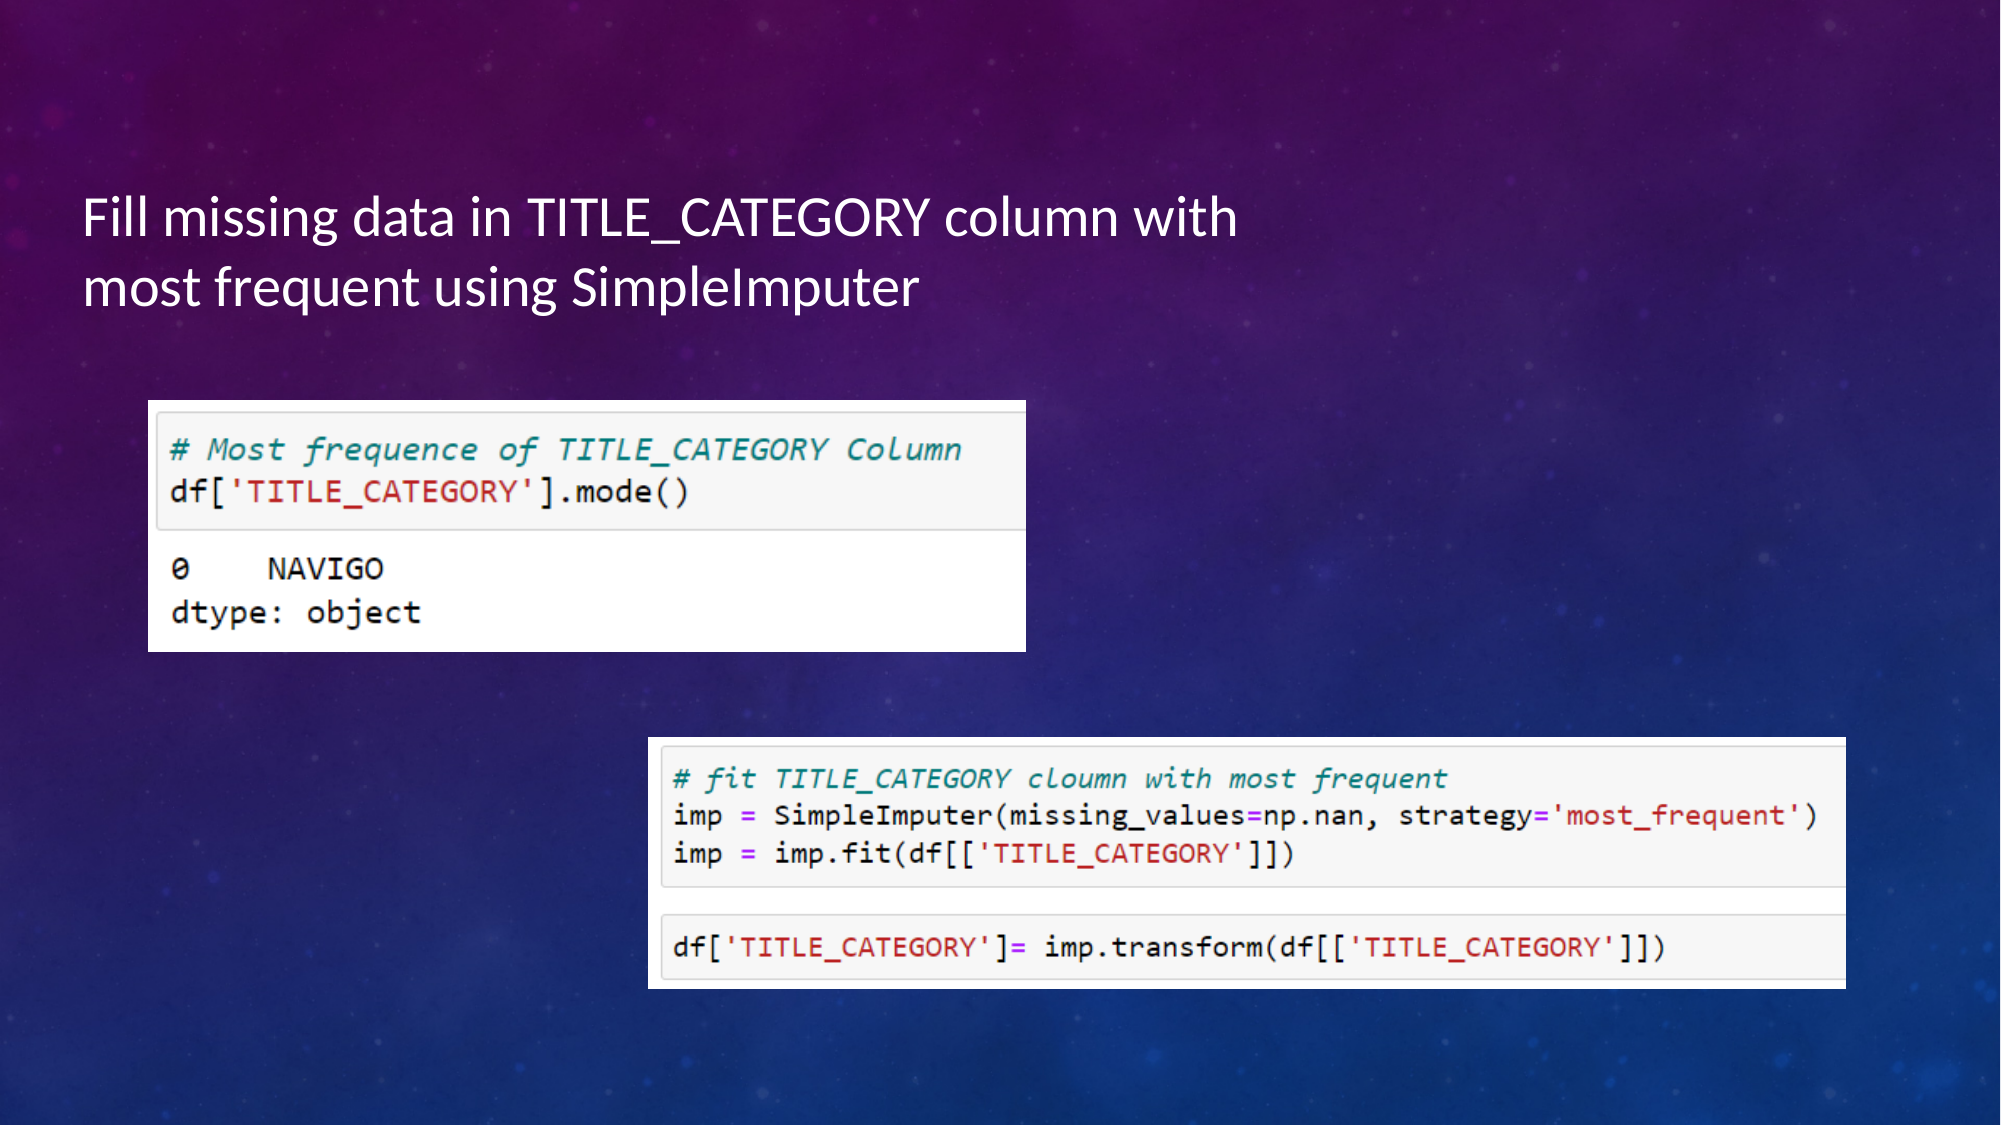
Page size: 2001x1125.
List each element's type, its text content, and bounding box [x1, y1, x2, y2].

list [648, 736, 1846, 989]
picture [0, 0, 2001, 1125]
list Fill missing data in TITLE_CATEGORY column with most frequent using SimpleImputer [67, 180, 1278, 326]
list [148, 399, 1027, 652]
